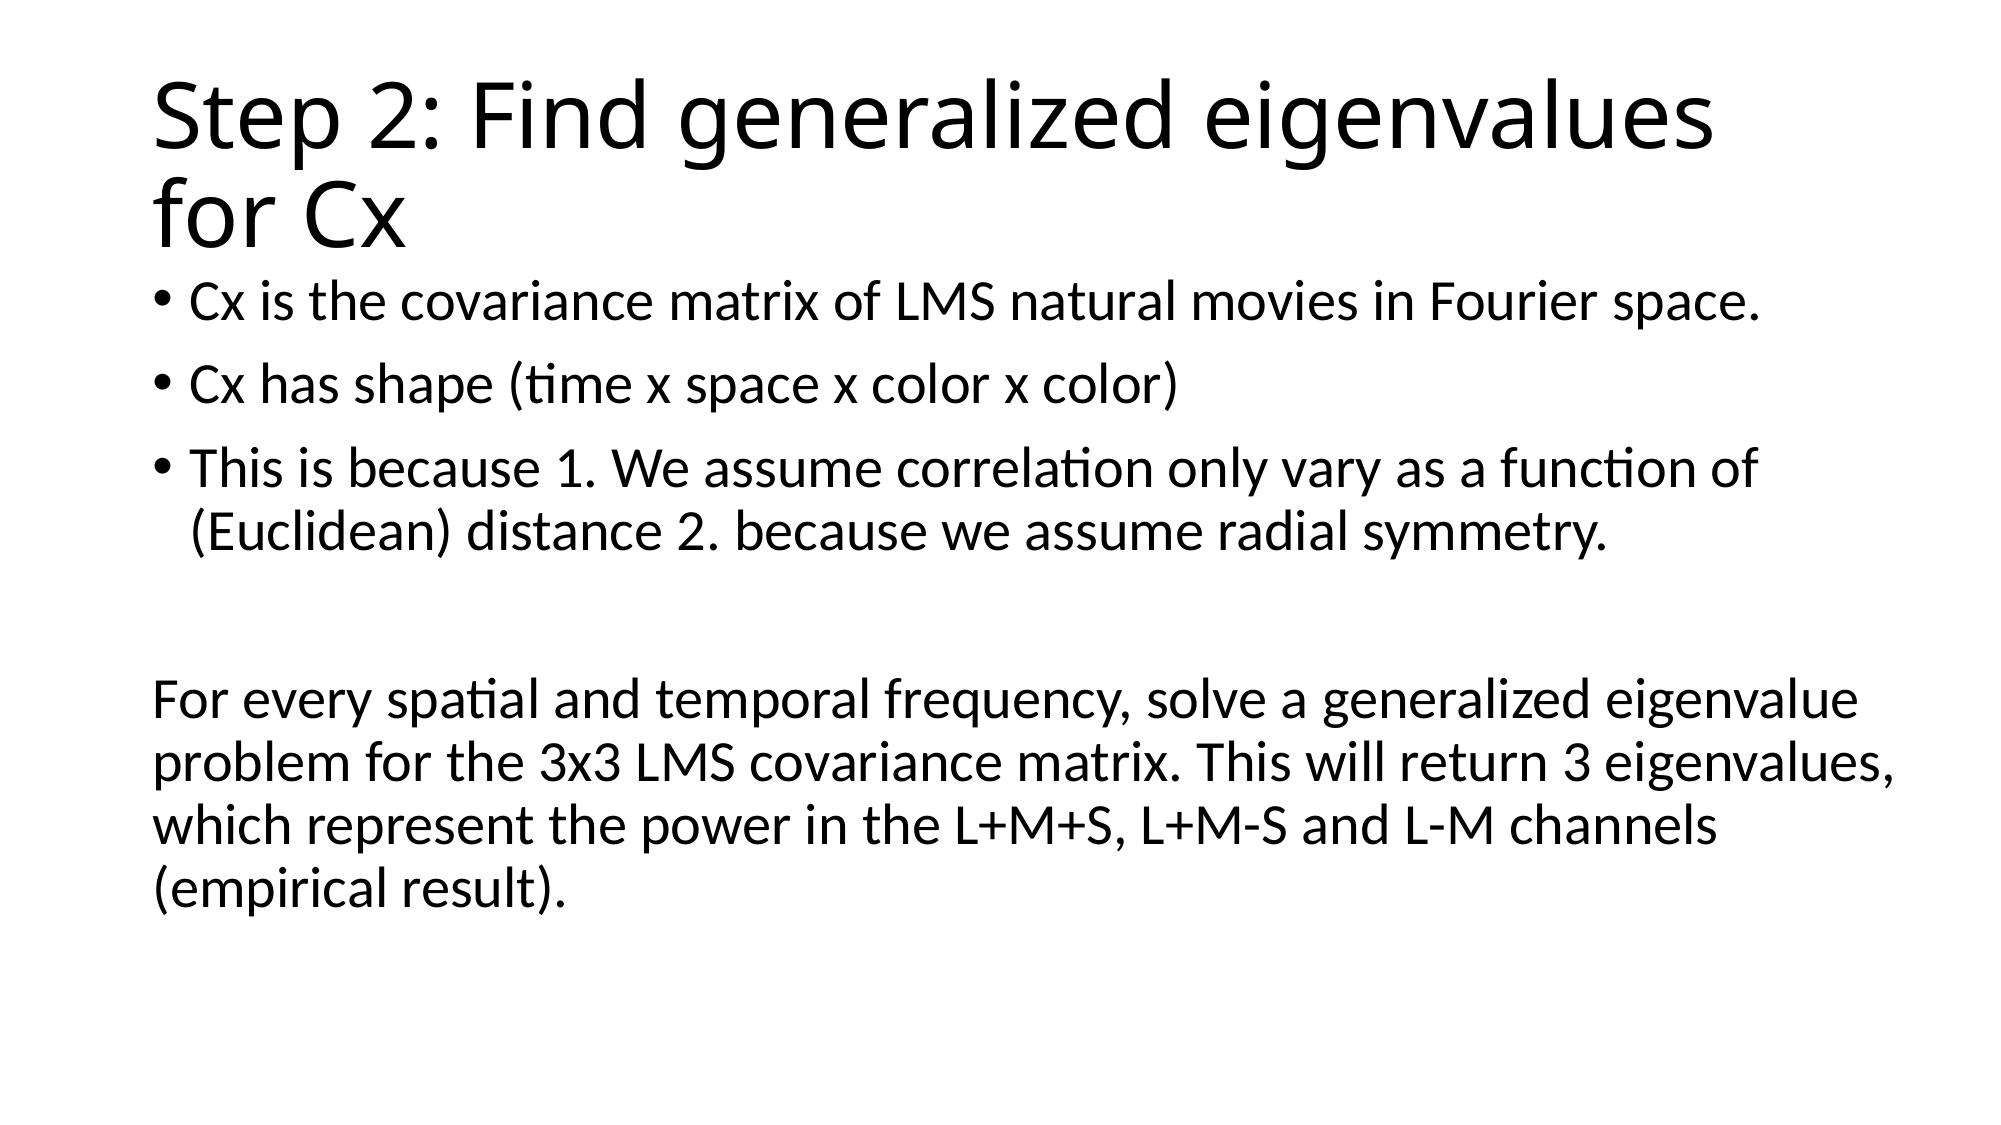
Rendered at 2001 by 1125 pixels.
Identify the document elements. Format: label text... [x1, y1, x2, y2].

title Step 2: Find generalized eigenvalues for Cx [137, 59, 1863, 262]
list Cx is the covariance matrix of LMS natural movies in Fourier space. Cx has shape (time x space x color x color) This is because 1. We assume correlation only vary as a function of (Euclidean) distance 2. because we assume radial symmetry. For every spatial and temporal frequency, solve a generalized eigenvalue problem for the 3x3 LMS covariance matrix. This will return 3 eigenvalues, which represent the power in the L+M+S, L+M-S and L-M channels (empirical result). [137, 262, 1937, 977]
